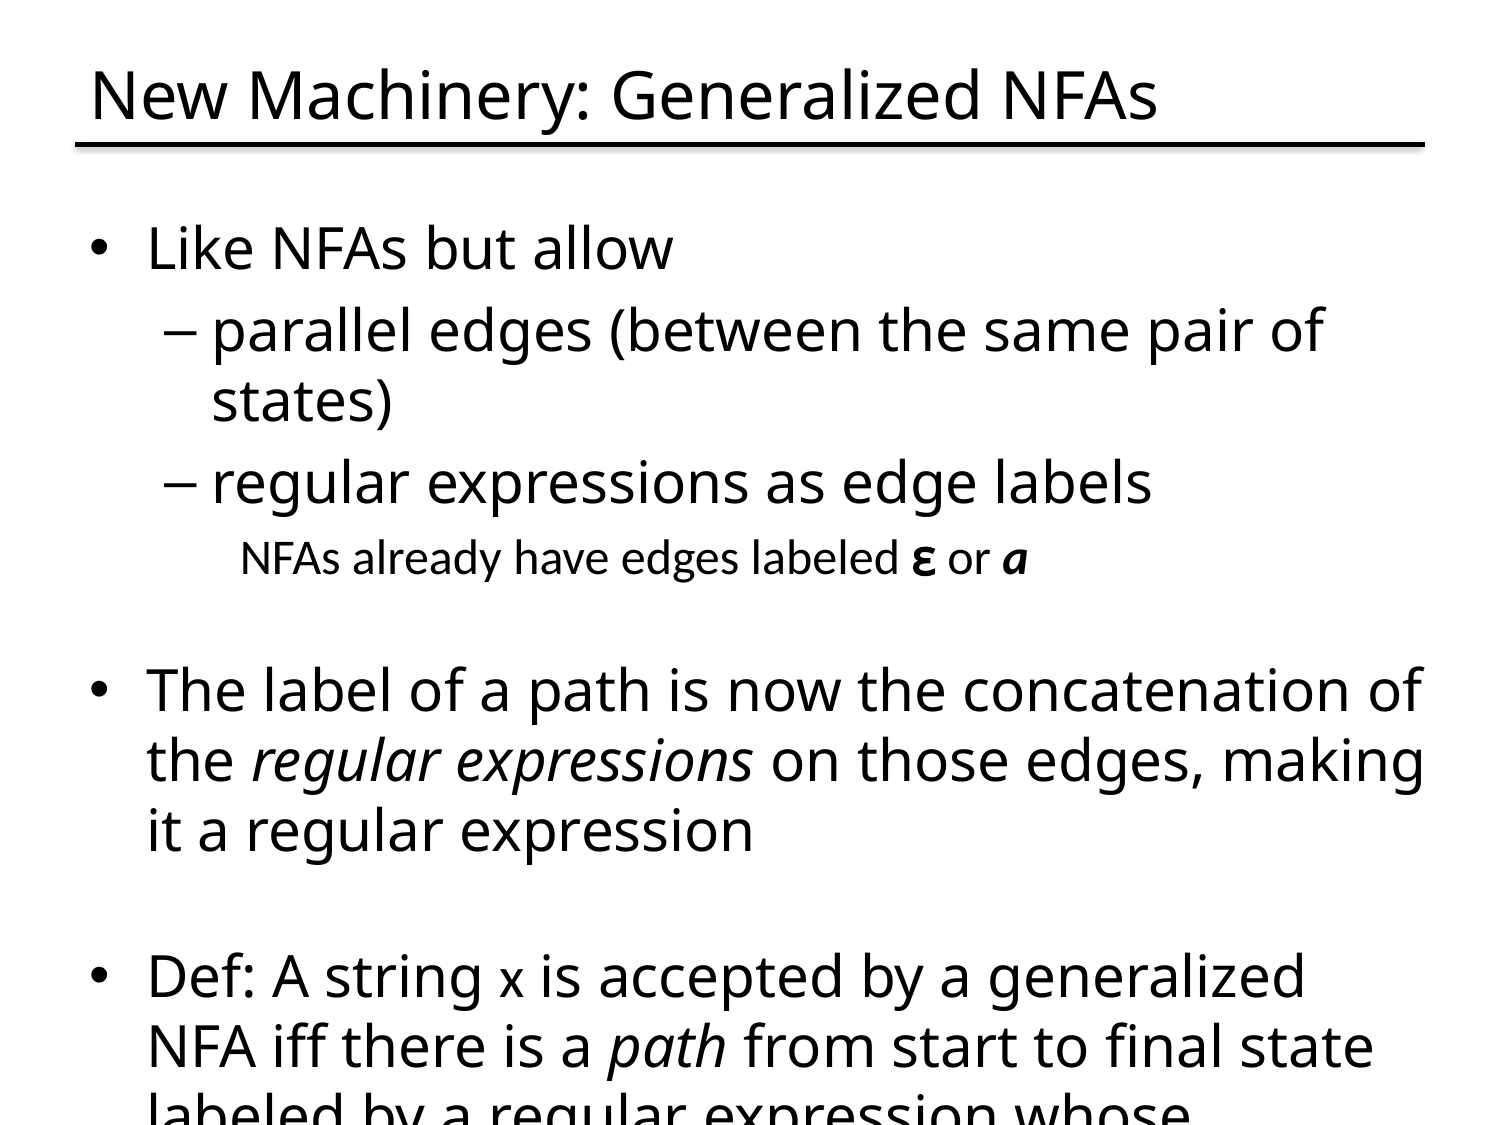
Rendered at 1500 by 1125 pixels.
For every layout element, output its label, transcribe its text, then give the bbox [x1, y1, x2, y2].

title New Machinery: Generalized NFAs [75, 45, 1425, 145]
list Like NFAs but allow parallel edges (between the same pair of states) regular expressions as edge labels NFAs already have edges labeled ɛ or a The label of a path is now the concatenation of the regular expressions on those edges, making it a regular expression Def: A string x is accepted by a generalized NFA iff there is a path from start to final state labeled by a regular expression whose language contains x [75, 204, 1445, 1048]
